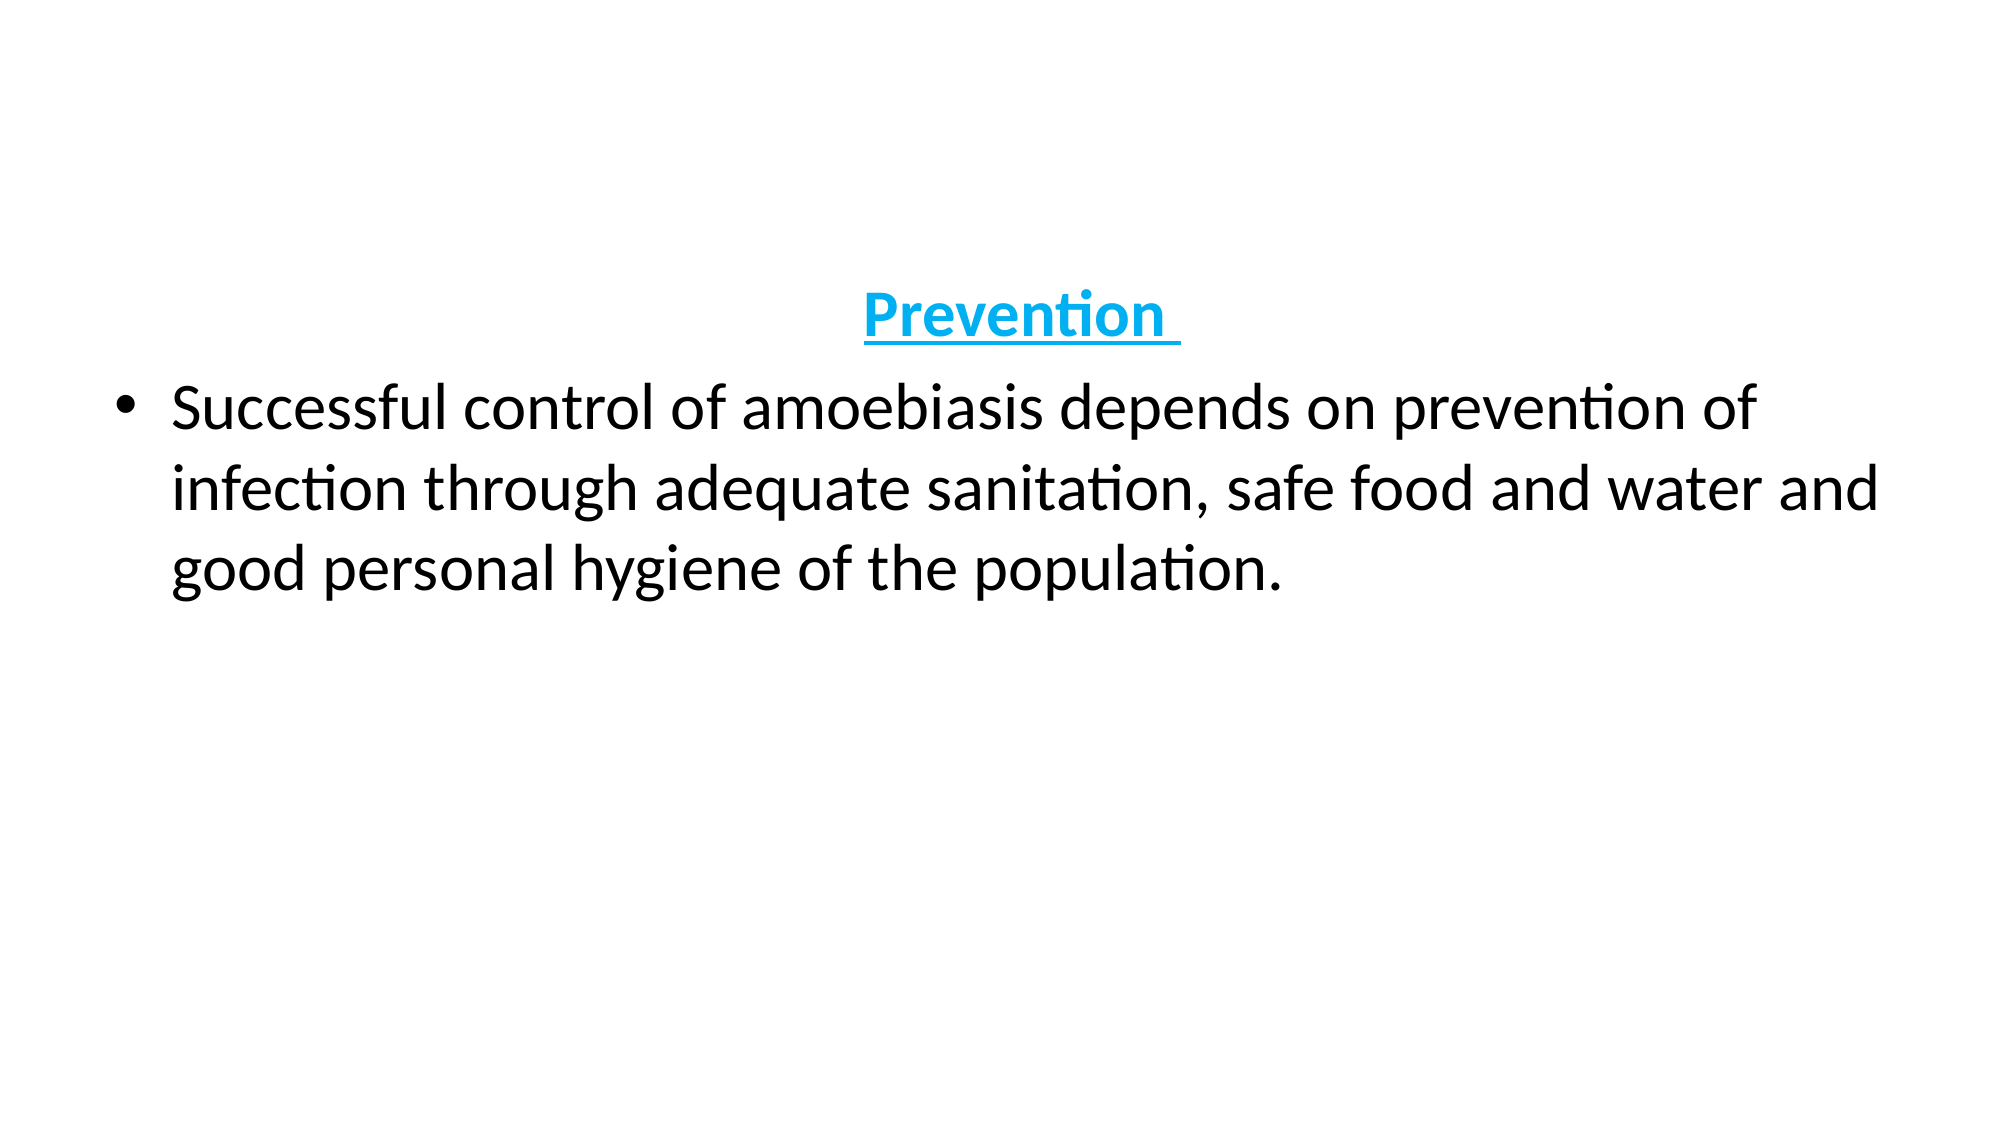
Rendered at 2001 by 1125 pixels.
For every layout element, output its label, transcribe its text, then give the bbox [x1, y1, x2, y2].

list Prevention Successful control of amoebiasis depends on prevention of infection through adequate sanitation, safe food and water and good personal hygiene of the population. [99, 262, 1900, 1005]
